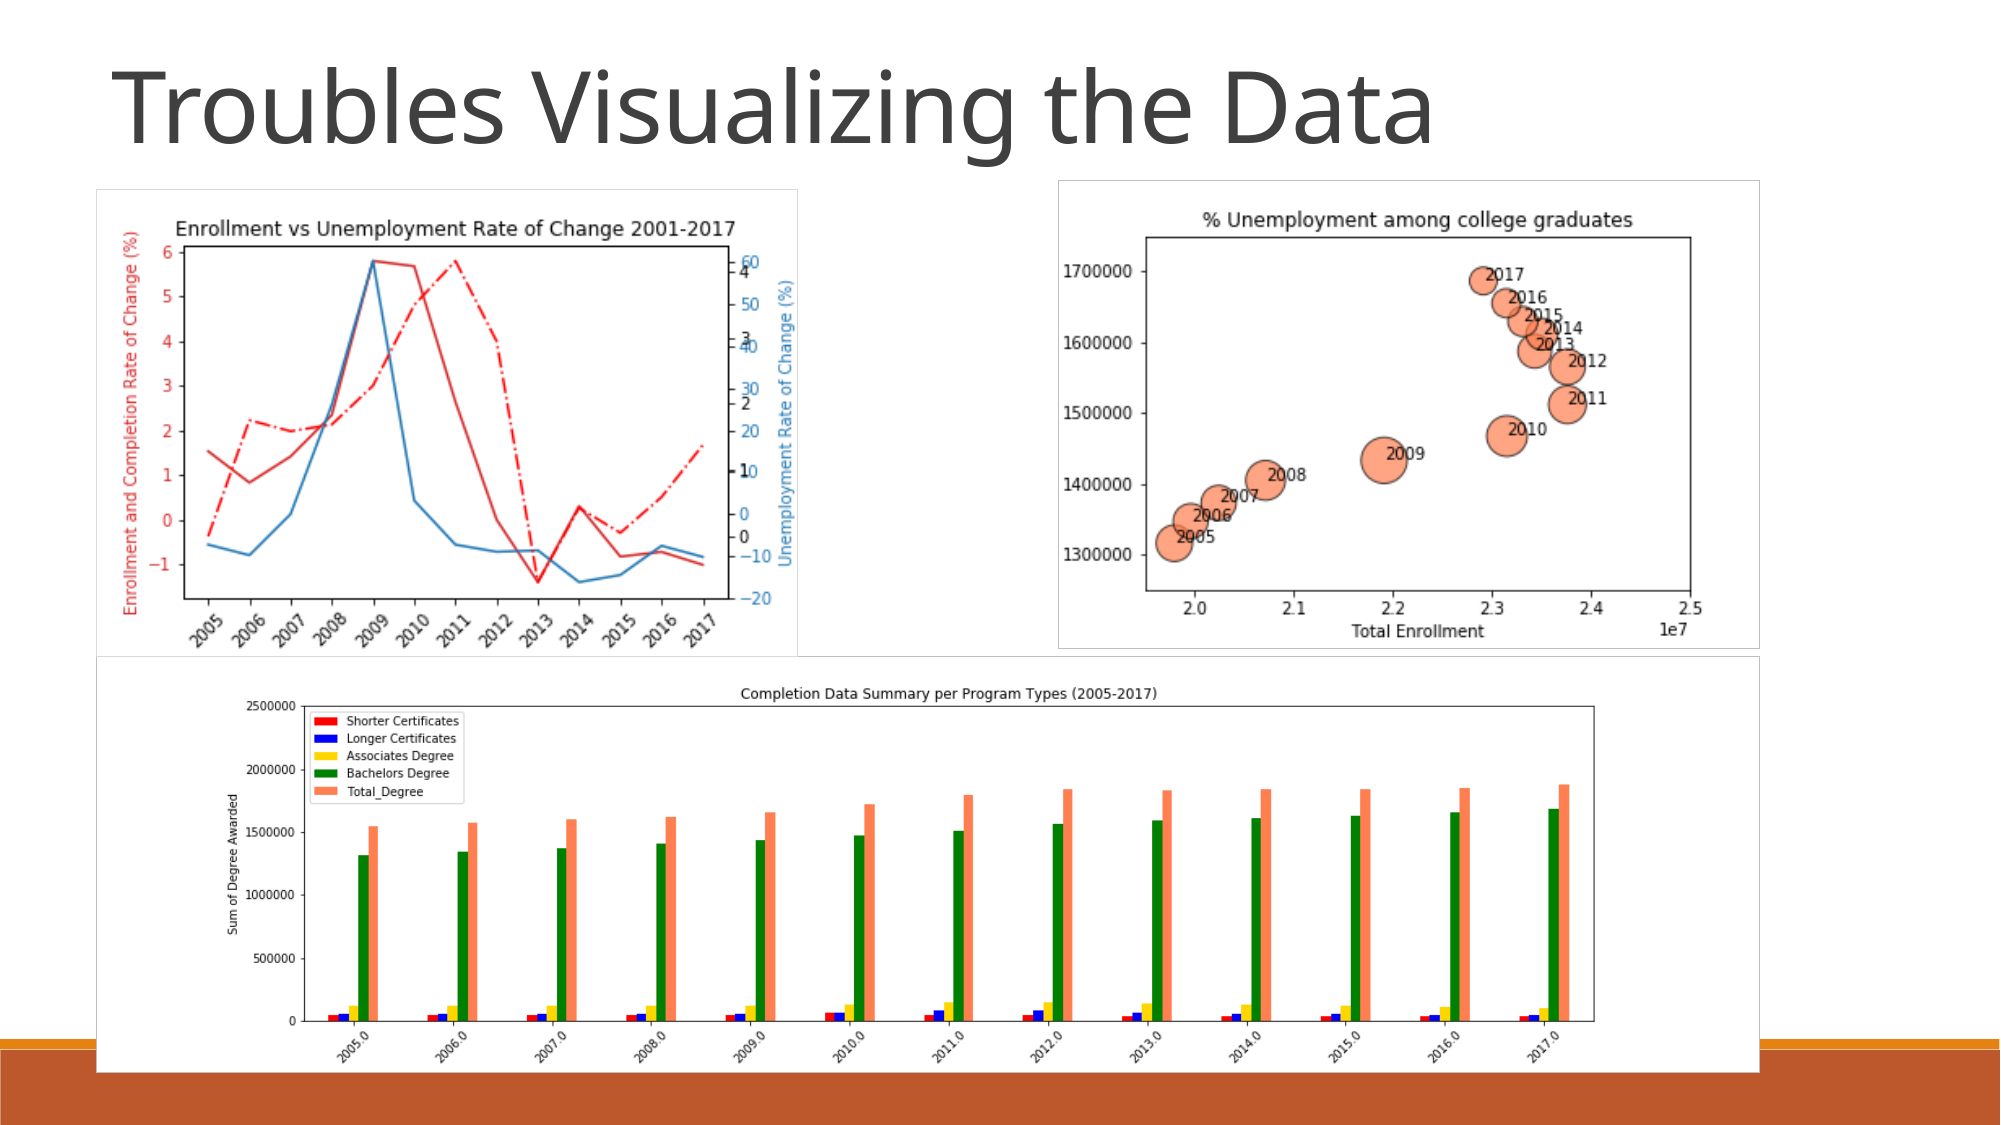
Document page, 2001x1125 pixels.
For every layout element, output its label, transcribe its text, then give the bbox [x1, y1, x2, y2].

picture [1057, 180, 1761, 649]
picture [96, 188, 1761, 1073]
text_box Troubles Visualizing the Data [96, 35, 1881, 171]
